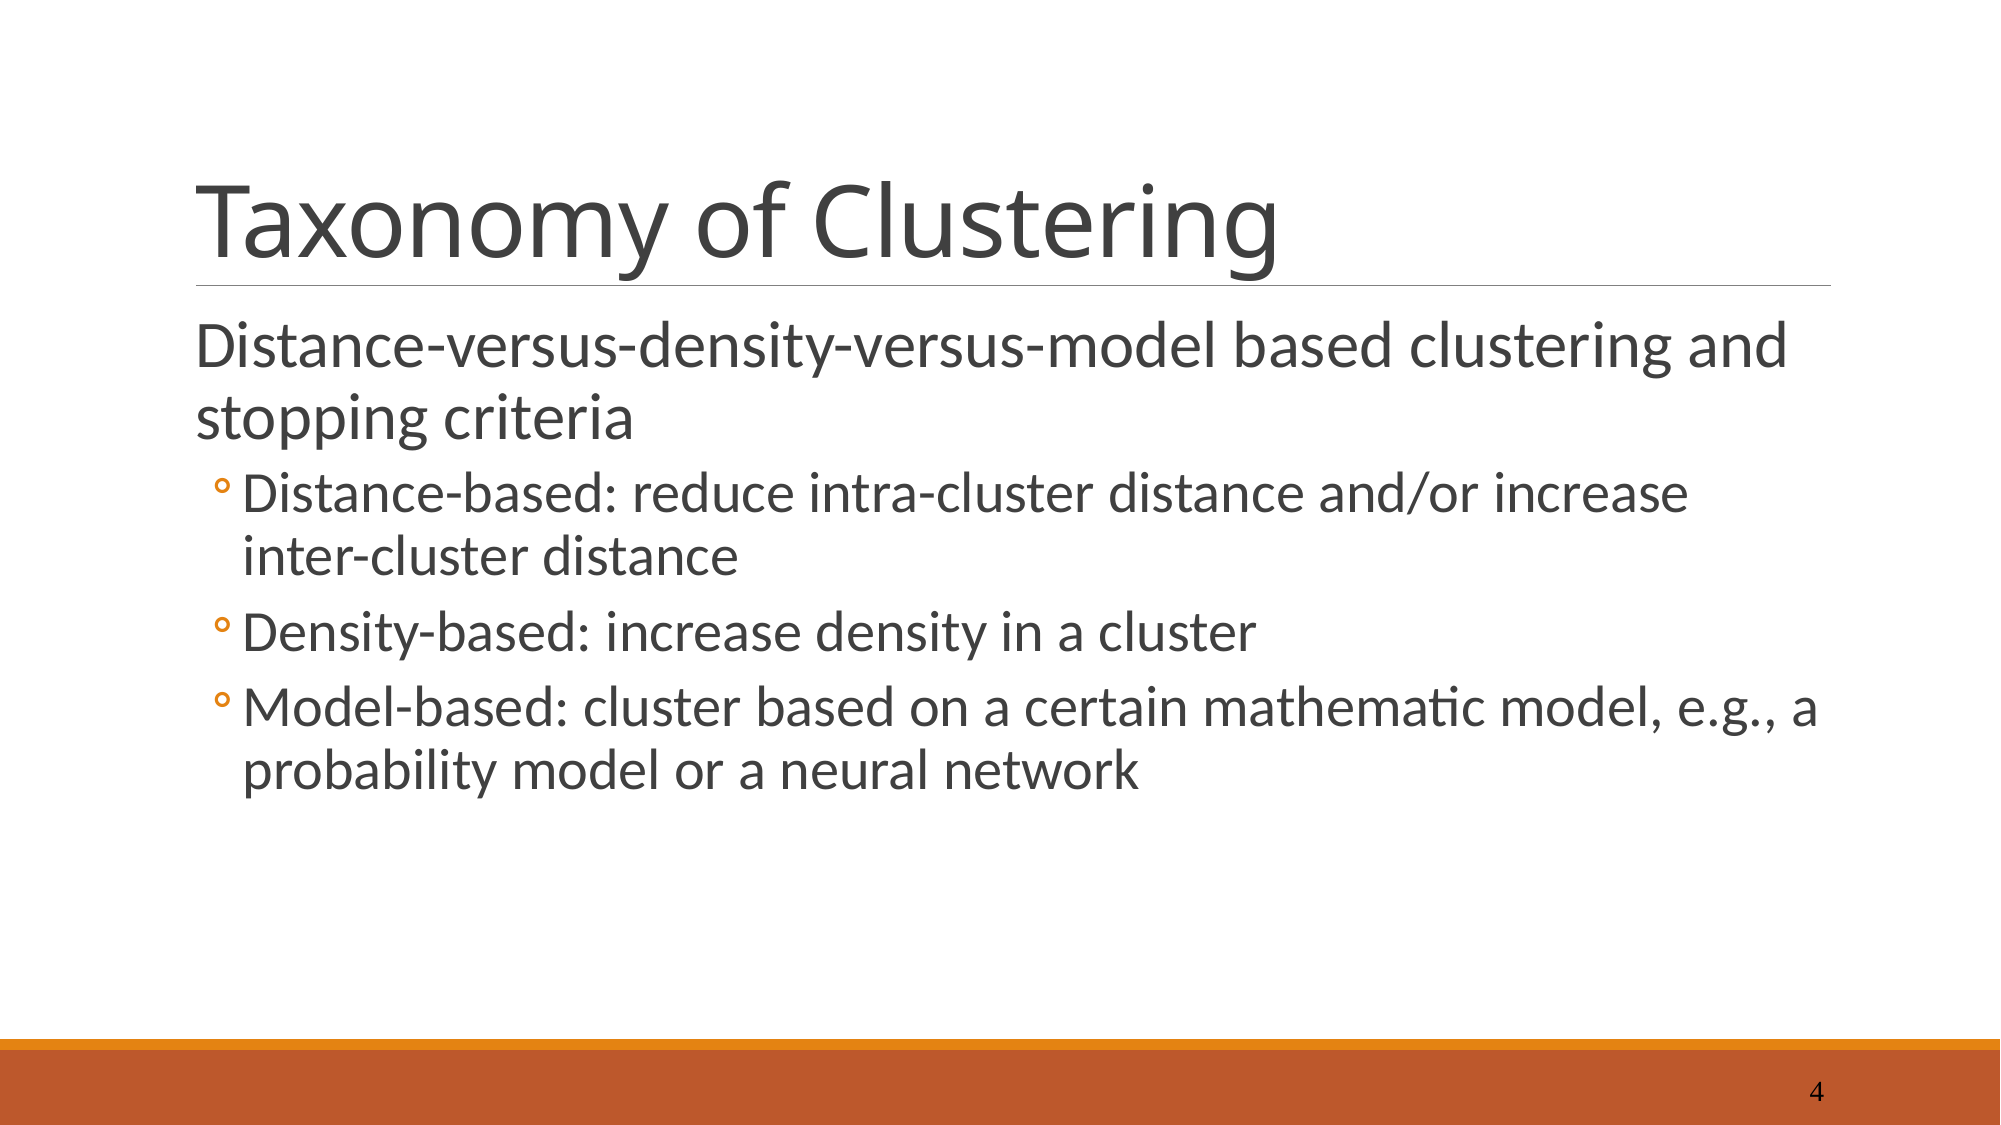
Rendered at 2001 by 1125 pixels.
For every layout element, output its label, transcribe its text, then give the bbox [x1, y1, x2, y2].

list Distance-versus-density-versus-model based clustering and stopping criteria Distance-based: reduce intra-cluster distance and/or increase inter-cluster distance Density-based: increase density in a cluster Model-based: cluster based on a certain mathematic model, e.g., a probability model or a neural network [180, 302, 1830, 963]
title Taxonomy of Clustering [180, 47, 1830, 285]
slide_number 4 [1624, 1059, 1840, 1120]
